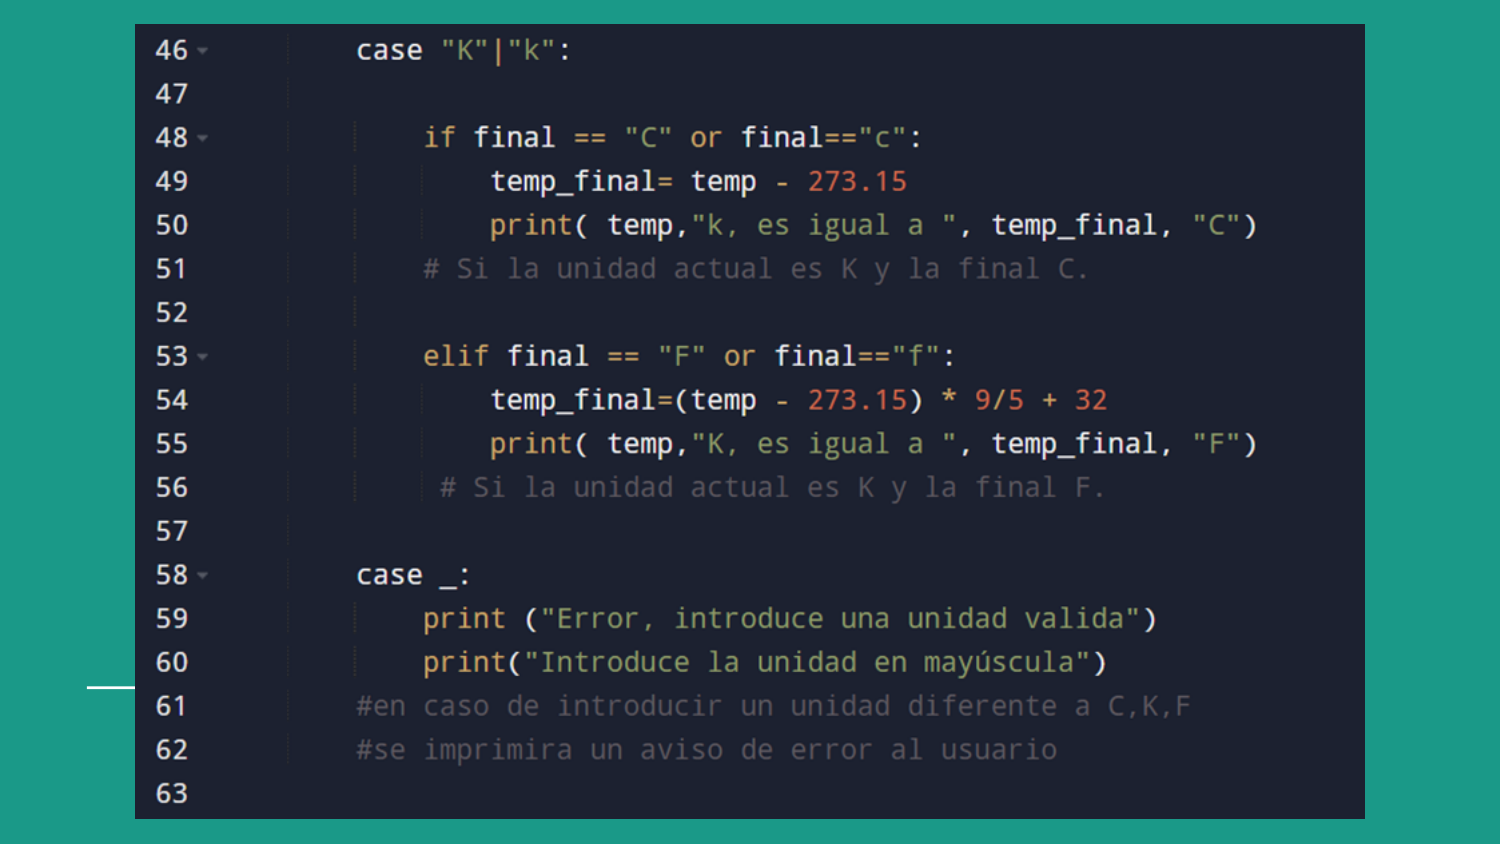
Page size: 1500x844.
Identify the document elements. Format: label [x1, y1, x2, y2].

picture [135, 24, 1365, 819]
